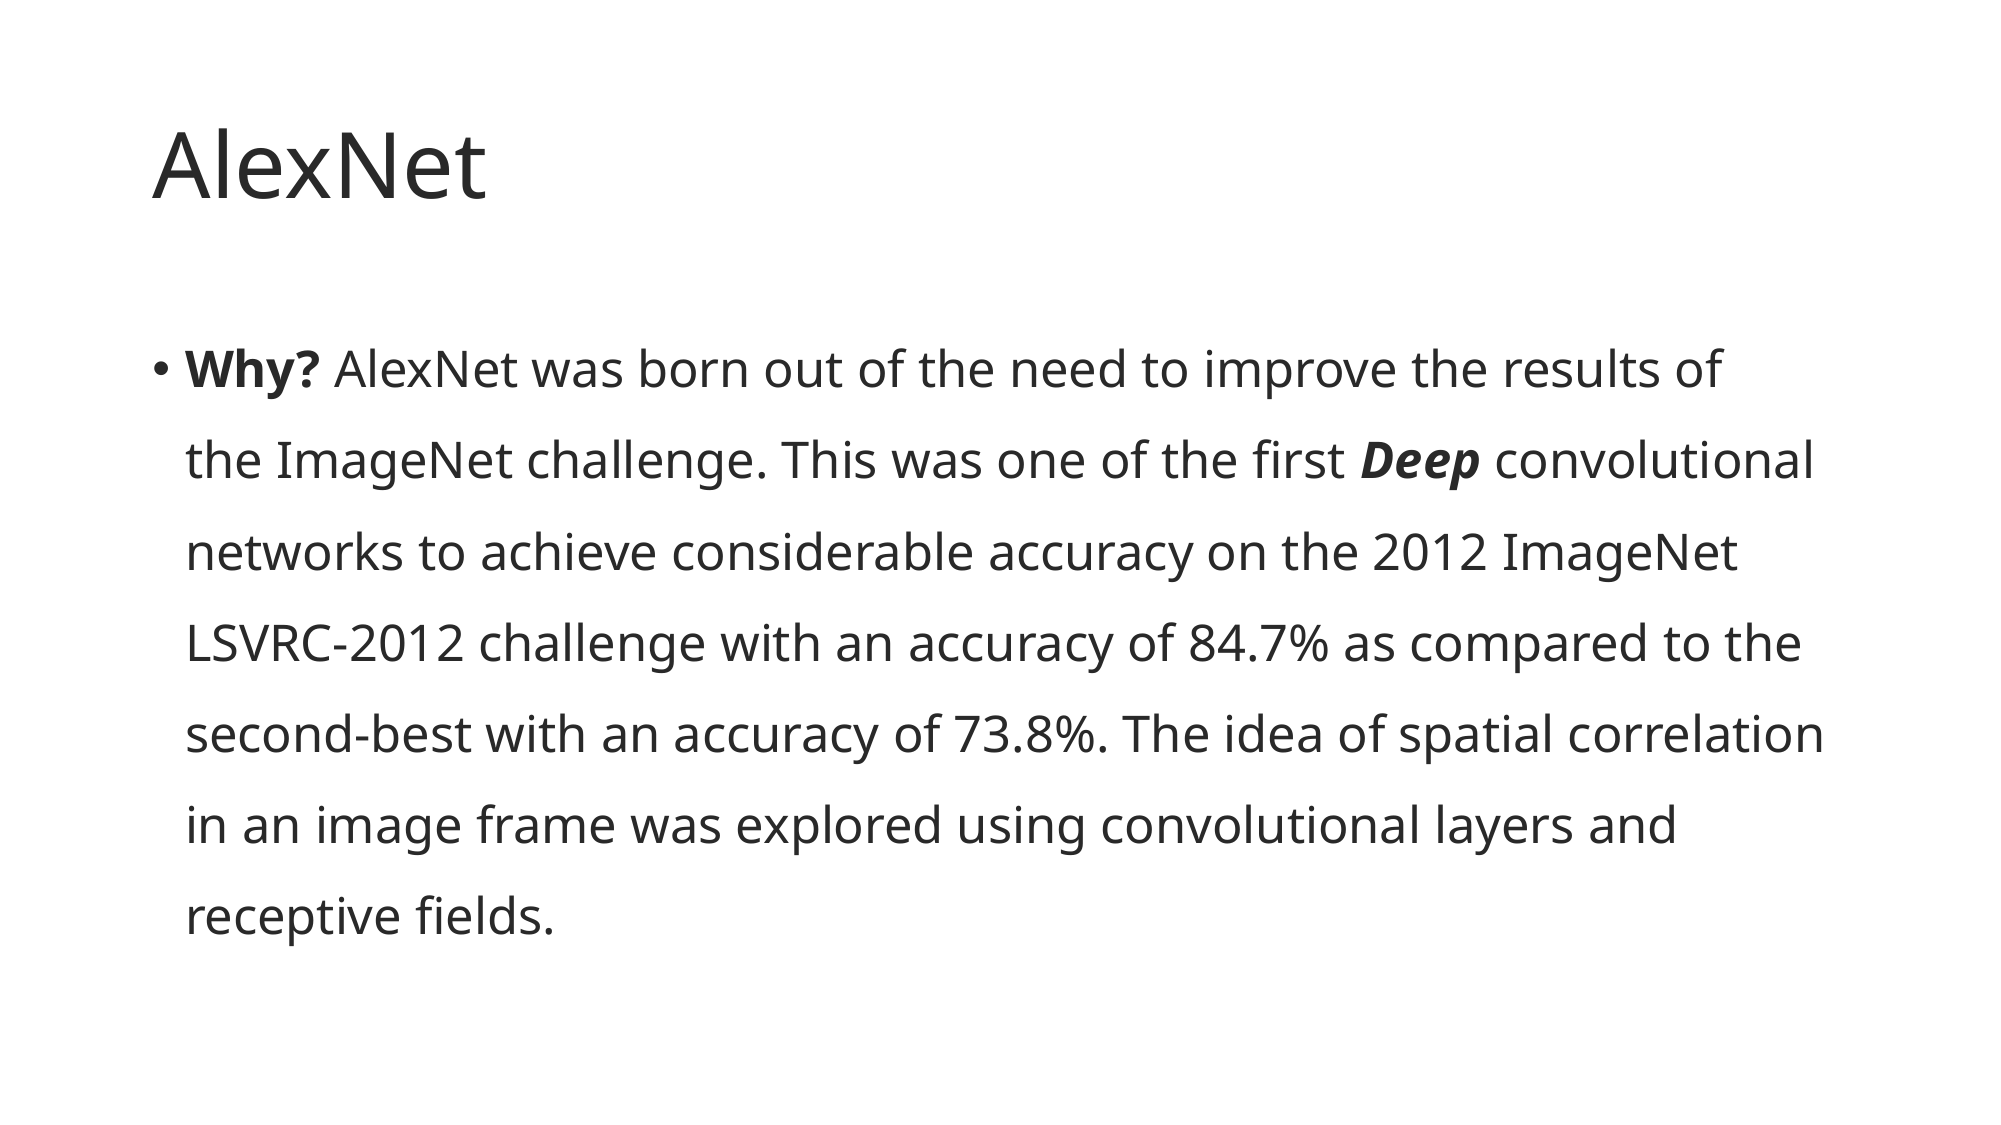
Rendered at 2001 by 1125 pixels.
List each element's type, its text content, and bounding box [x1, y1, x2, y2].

list Why? AlexNet was born out of the need to improve the results of the ImageNet challenge. This was one of the first Deep convolutional networks to achieve considerable accuracy on the 2012 ImageNet LSVRC-2012 challenge with an accuracy of 84.7% as compared to the second-best with an accuracy of 73.8%. The idea of spatial correlation in an image frame was explored using convolutional layers and receptive fields. [137, 299, 1863, 1014]
title AlexNet [137, 59, 1863, 278]
